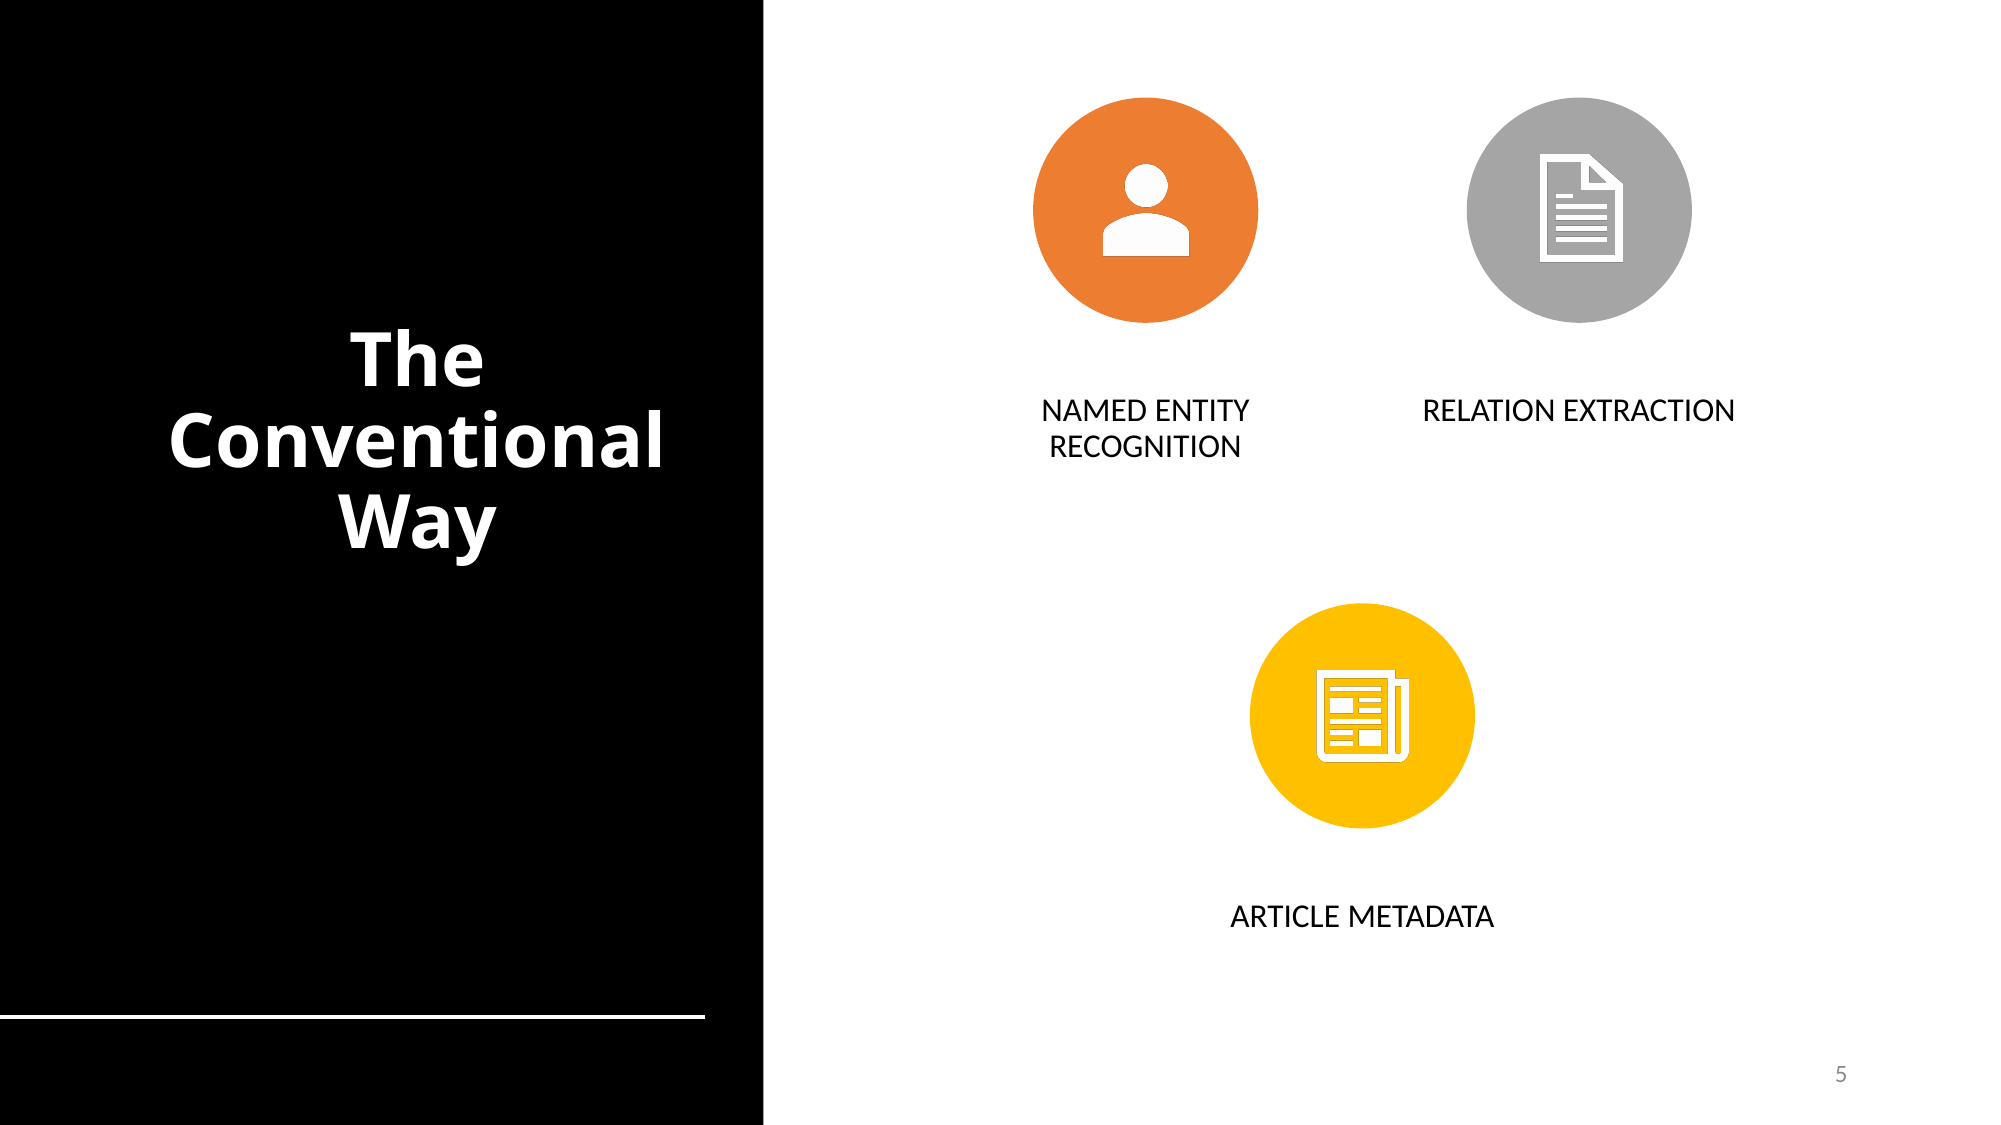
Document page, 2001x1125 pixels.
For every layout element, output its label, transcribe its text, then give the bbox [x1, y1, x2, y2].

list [849, 93, 1875, 1022]
title The Conventional Way [125, 91, 711, 905]
slide_number 5 [1412, 1042, 1863, 1103]
text_box [0, 0, 764, 1125]
